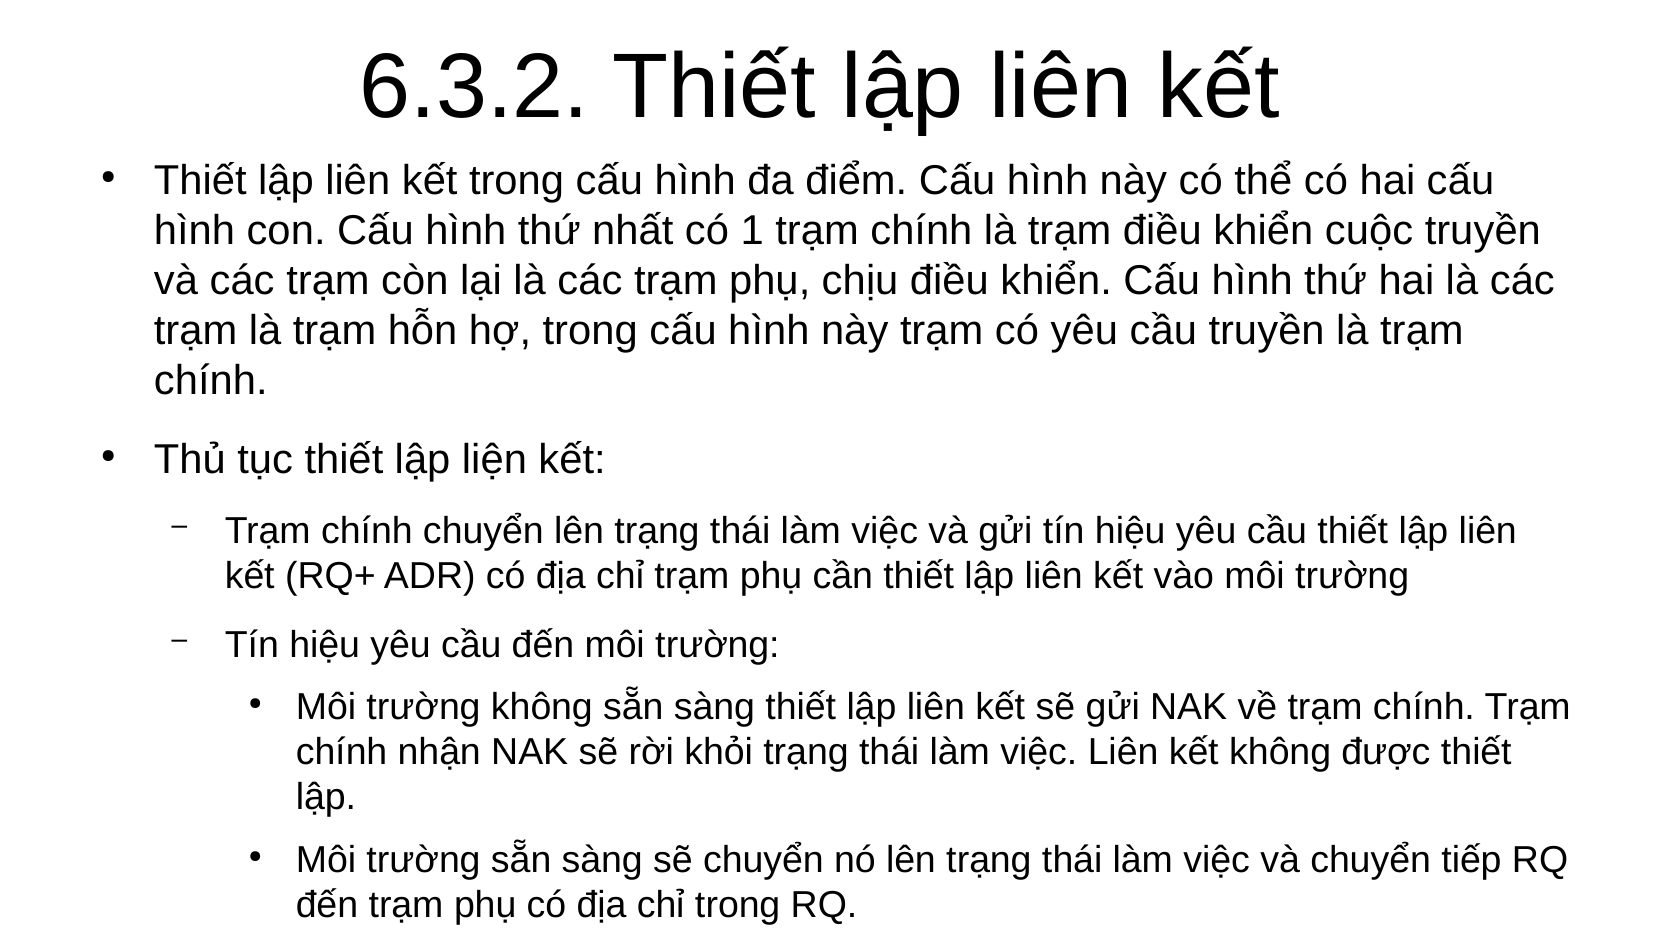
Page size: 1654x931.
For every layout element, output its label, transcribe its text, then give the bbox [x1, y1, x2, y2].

title 6.3.2. Thiết lập liên kết [76, 2, 1565, 159]
list Thiết lập liên kết trong cấu hình đa điểm. Cấu hình này có thể có hai cấu hình con. Cấu hình thứ nhất có 1 trạm chính là trạm điều khiển cuộc truyền và các trạm còn lại là các trạm phụ, chịu điều khiển. Cấu hình thứ hai là các trạm là trạm hỗn hợ, trong cấu hình này trạm có yêu cầu truyền là trạm chính. Thủ tục thiết lập liện kết: Trạm chính chuyển lên trạng thái làm việc và gửi tín hiệu yêu cầu thiết lập liên kết (RQ+ ADR) có địa chỉ trạm phụ cần thiết lập liên kết vào môi trường Tín hiệu yêu cầu đến môi trường: Môi trường không sẵn sàng thiết lập liên kết sẽ gửi NAK về trạm chính. Trạm chính nhận NAK sẽ rời khỏi trạng thái làm việc. Liên kết không được thiết lập. Môi trường sẵn sàng sẽ chuyển nó lên trạng thái làm việc và chuyển tiếp RQ đến trạm phụ có địa chỉ trong RQ. [83, 152, 1572, 838]
